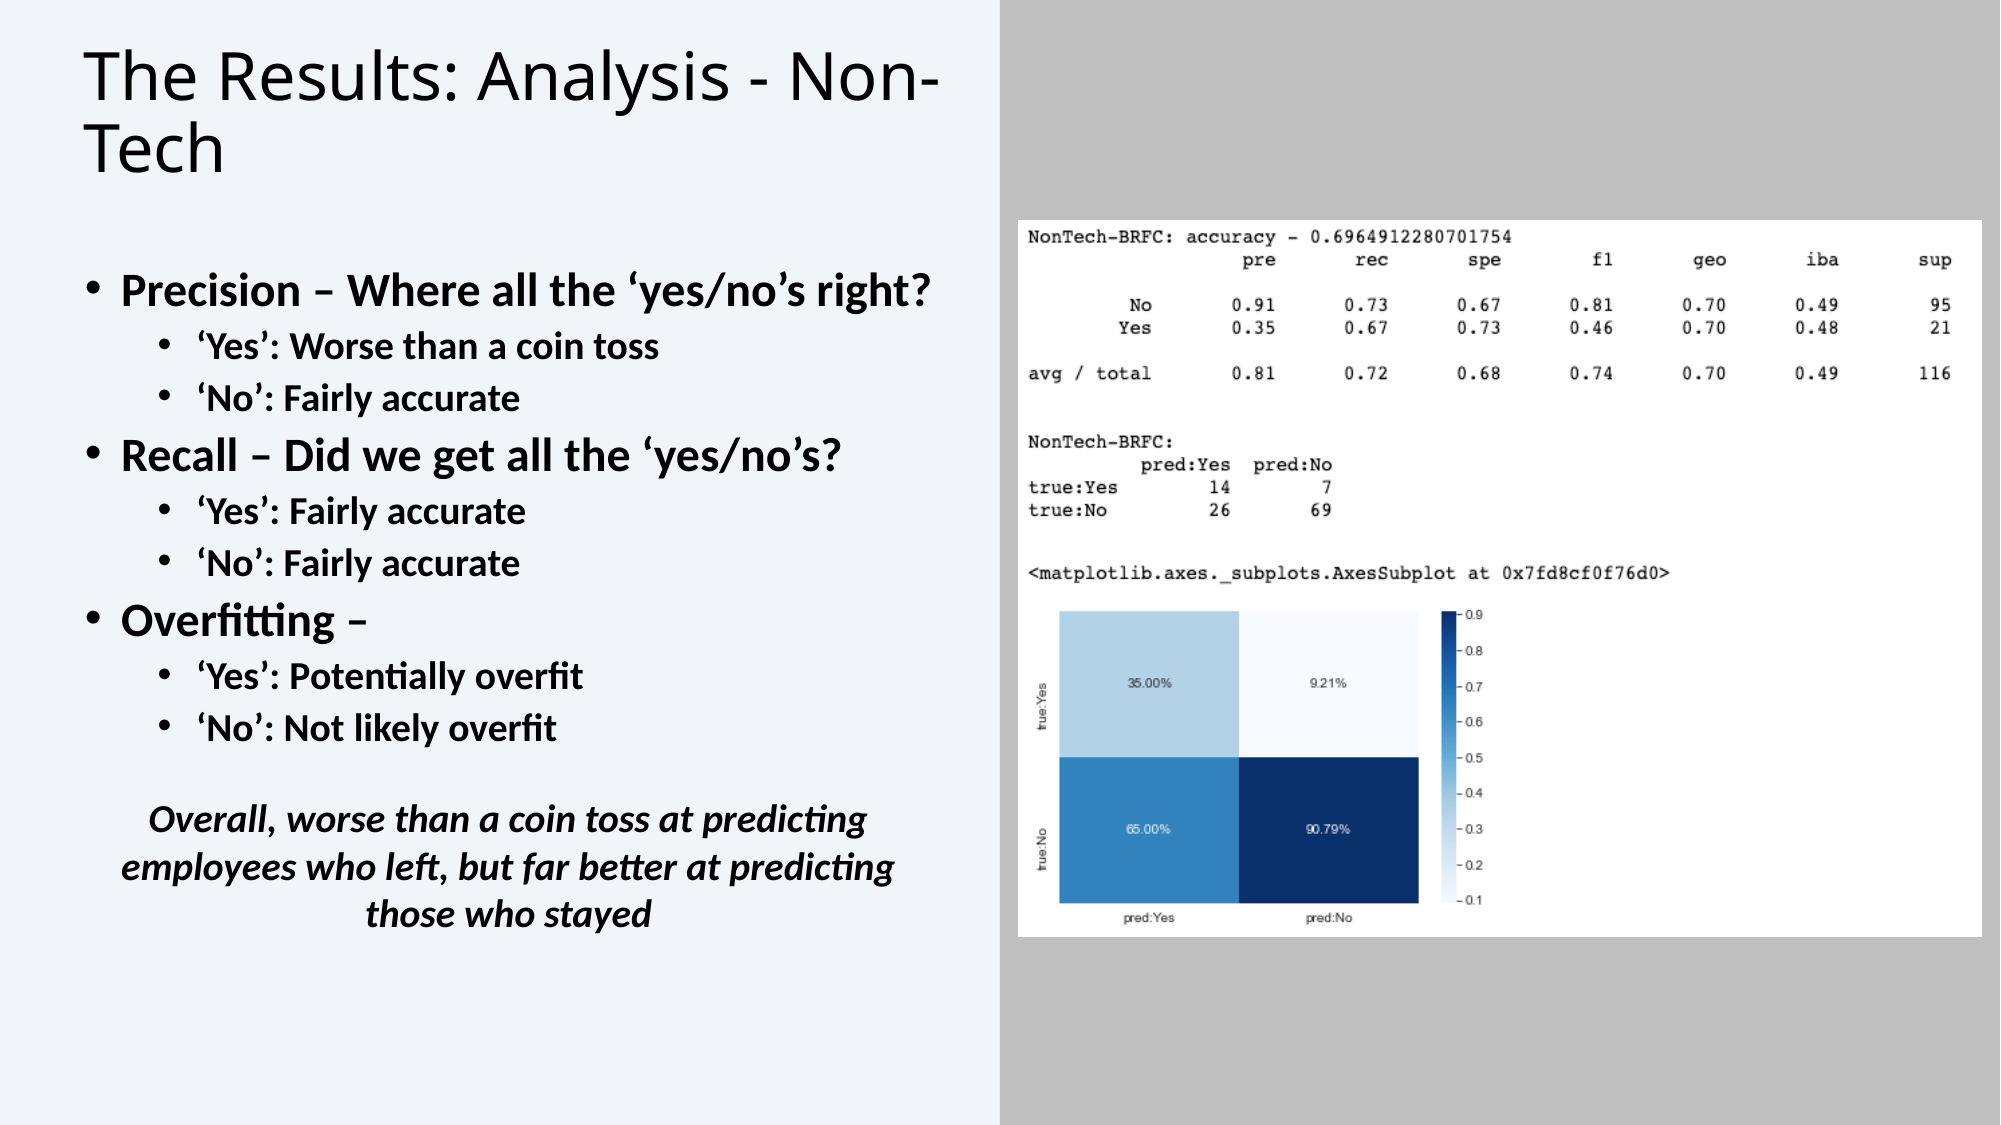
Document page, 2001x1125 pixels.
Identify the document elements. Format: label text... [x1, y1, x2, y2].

title The Results: Analysis - Non-Tech [68, 29, 1000, 201]
picture [1018, 220, 1982, 937]
list Precision – Where all the ‘yes/no’s right? ‘Yes’: Worse than a coin toss ‘No’: Fairly accurate Recall – Did we get all the ‘yes/no’s? ‘Yes’: Fairly accurate ‘No’: Fairly accurate Overfitting – ‘Yes’: Potentially overfit ‘No’: Not likely overfit Overall, worse than a coin toss at predicting employees who left, but far better at predicting those who stayed [68, 250, 949, 1077]
text_box [999, 0, 2000, 1125]
